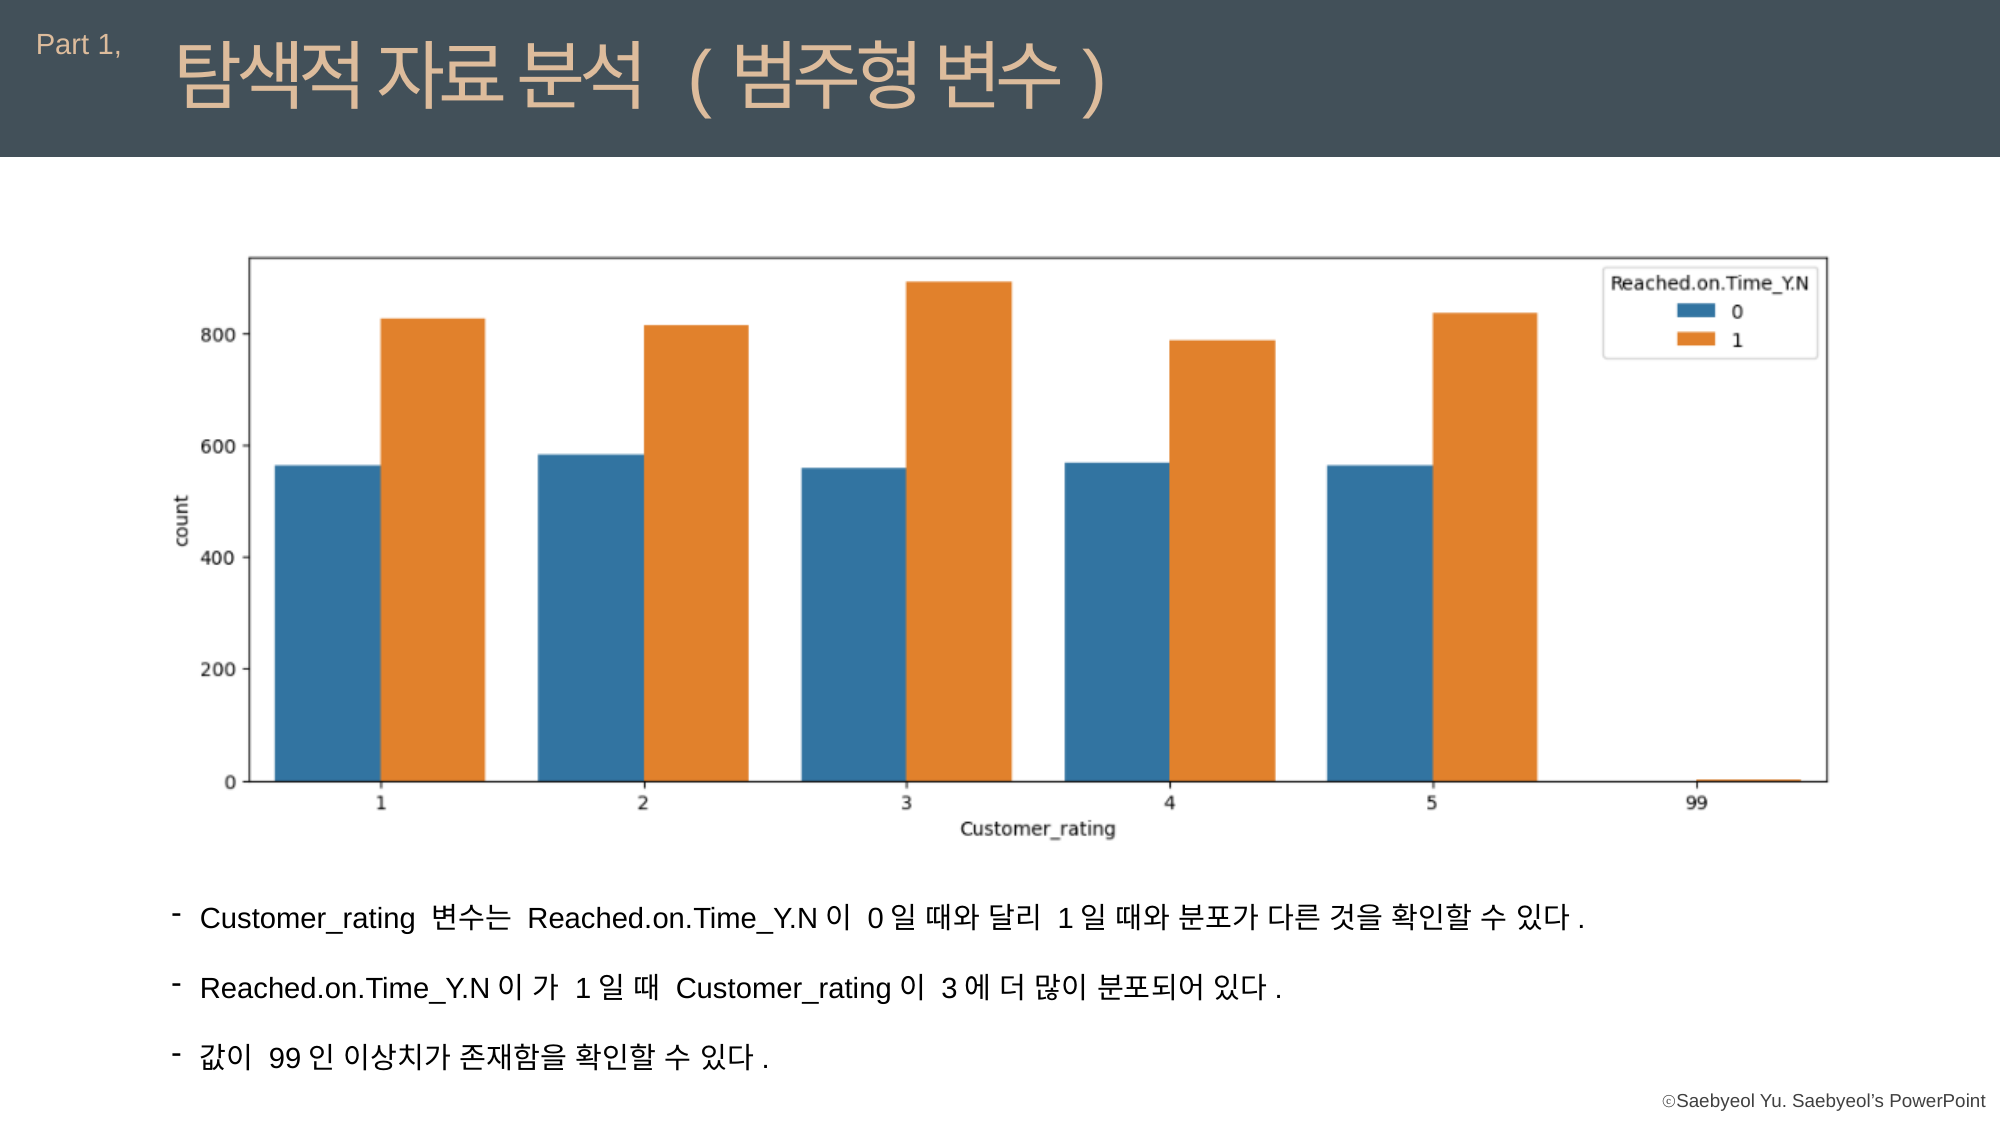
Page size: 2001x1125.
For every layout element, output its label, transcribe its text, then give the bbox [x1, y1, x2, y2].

text_box [0, 0, 2000, 158]
text_box Part 1, [21, 18, 138, 68]
text_box Customer_rating 변수는 Reached.on.Time_Y.N이 0일 때와 달리 1일 때와 분포가 다른 것을 확인할 수 있다. Reached.on.Time_Y.N이 가 1일 때 Customer_rating이 3에 더 많이 분포되어 있다. 값이 99인 이상치가 존재함을 확인할 수 있다. [156, 857, 1742, 1082]
text_box 탐색적 자료 분석 (범주형 변수) [158, 20, 1460, 126]
picture [158, 247, 1842, 858]
